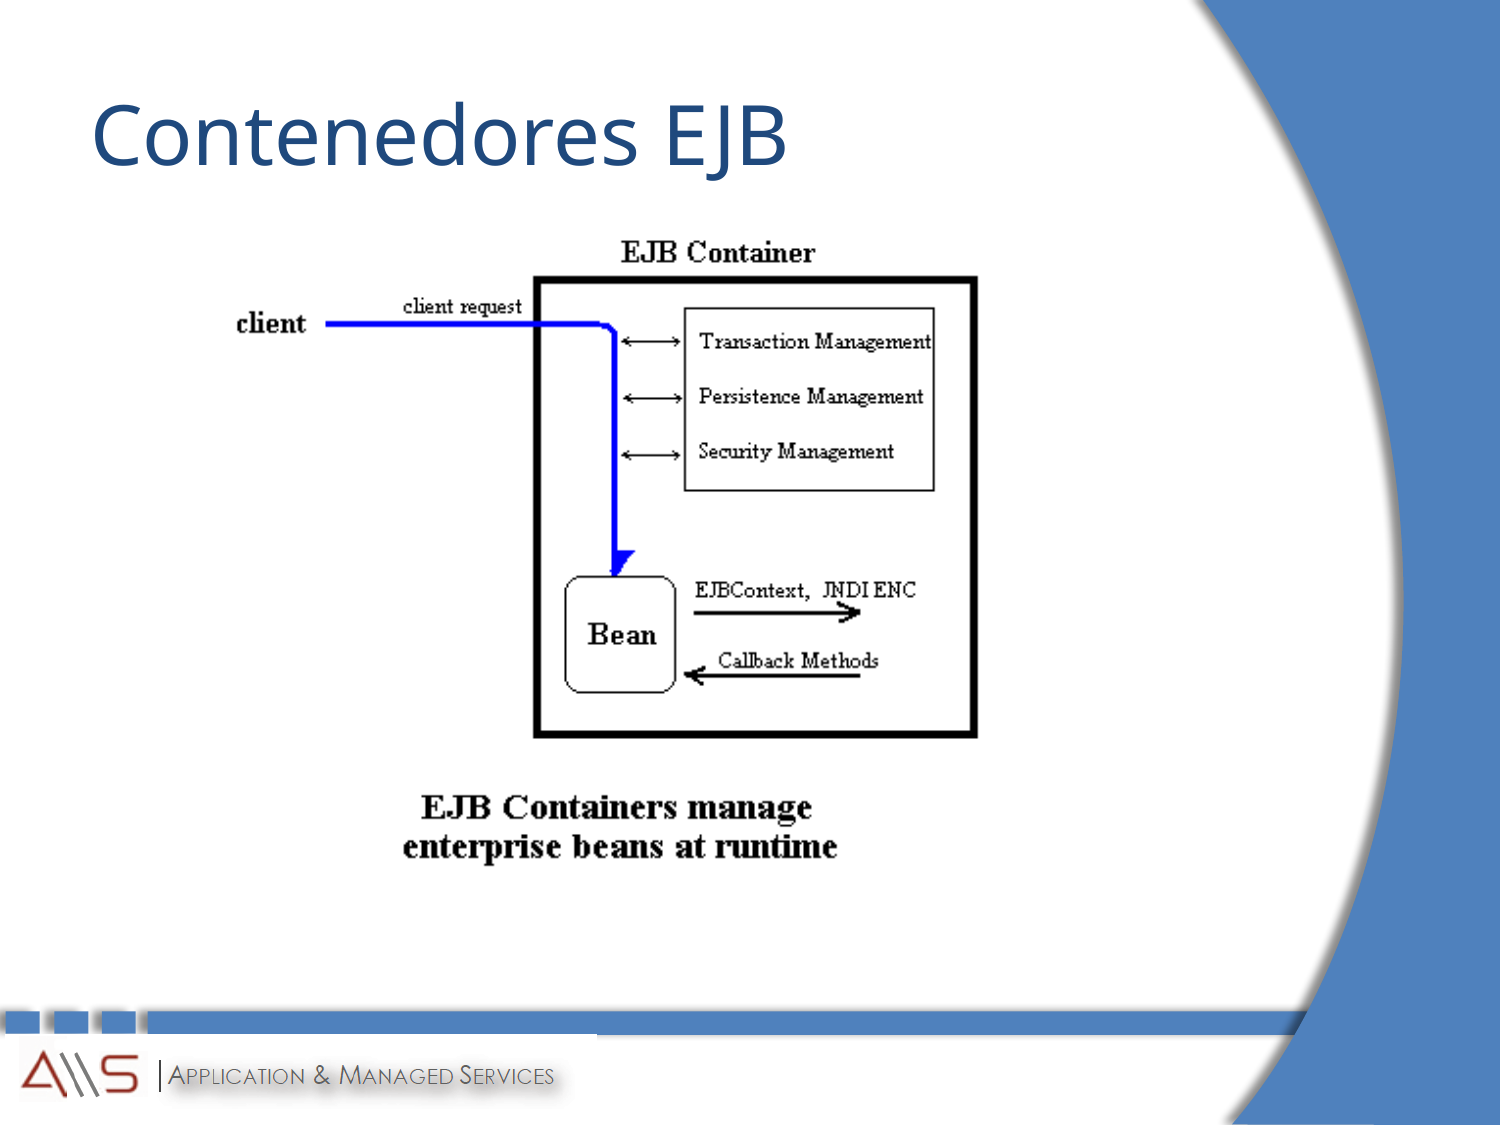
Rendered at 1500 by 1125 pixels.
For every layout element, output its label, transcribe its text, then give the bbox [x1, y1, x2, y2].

title Contenedores EJB [75, 44, 1223, 220]
picture [5, 1034, 597, 1122]
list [229, 202, 992, 881]
